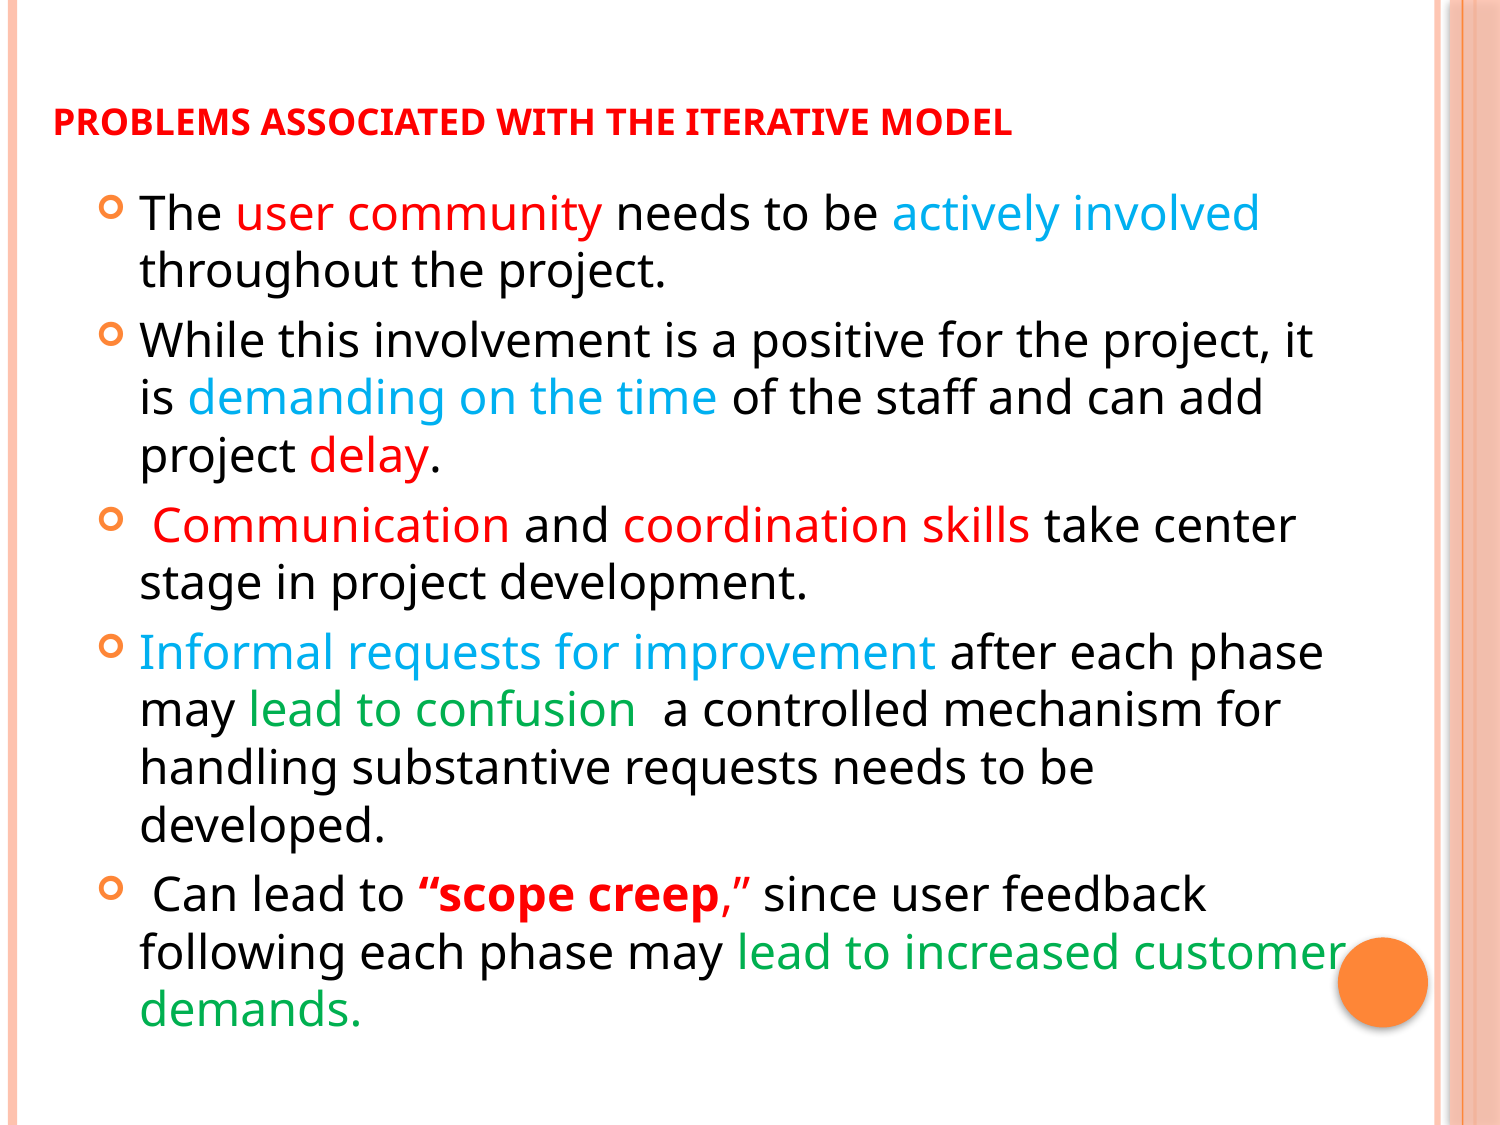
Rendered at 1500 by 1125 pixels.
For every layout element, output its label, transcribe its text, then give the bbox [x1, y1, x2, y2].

title Problems associated with the Iterative Model [37, 45, 1350, 150]
list The user community needs to be actively involved throughout the project. While this involvement is a positive for the project, it is demanding on the time of the staff and can add project delay. Communication and coordination skills take center stage in project development. Informal requests for improvement after each phase may lead to confusion a controlled mechanism for handling substantive requests needs to be developed. Can lead to “scope creep,” since user feedback following each phase may lead to increased customer demands. [81, 174, 1363, 1050]
